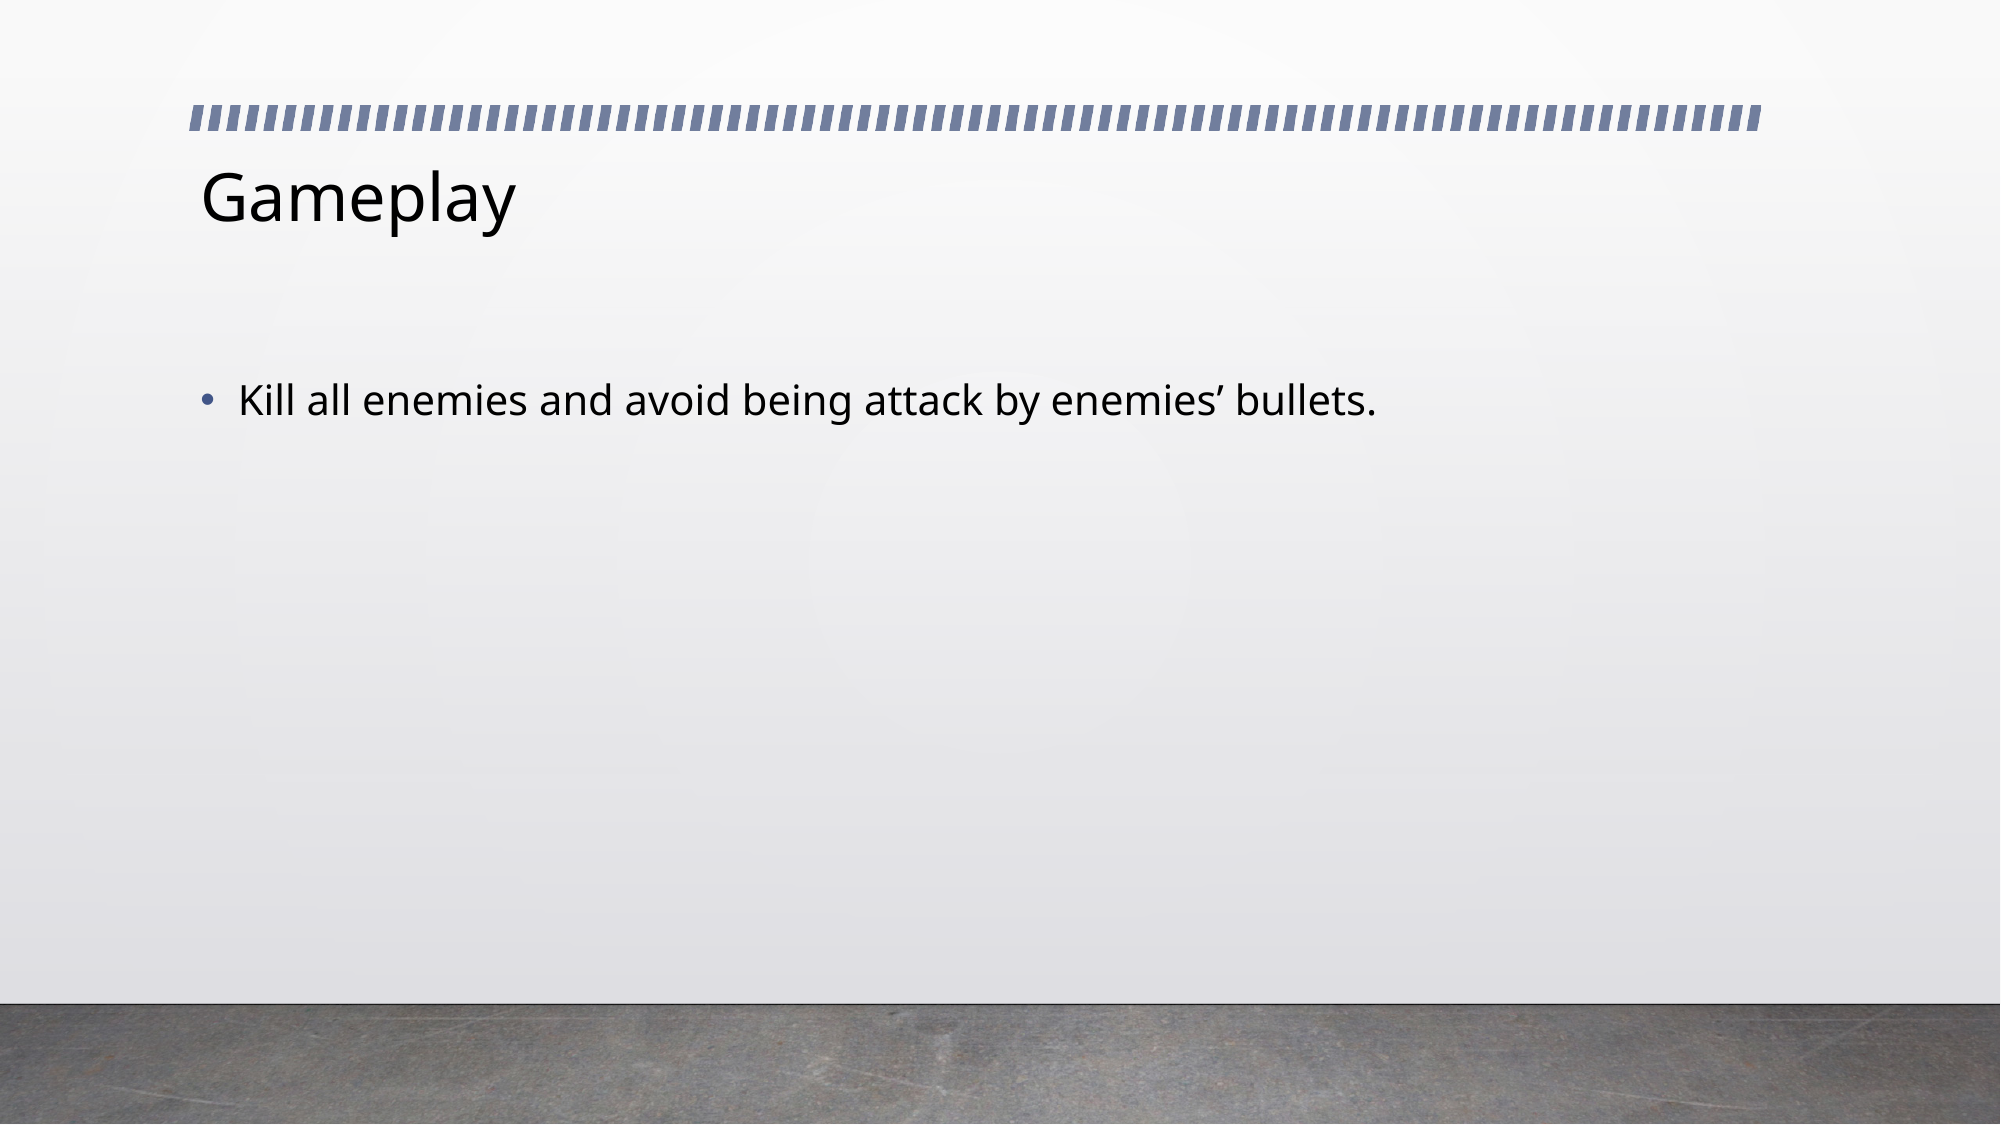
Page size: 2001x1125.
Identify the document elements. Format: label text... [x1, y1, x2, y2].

picture [0, 1004, 2000, 1124]
title Gameplay [185, 156, 1761, 329]
list Kill all enemies and avoid being attack by enemies’ bullets. [185, 356, 1761, 897]
